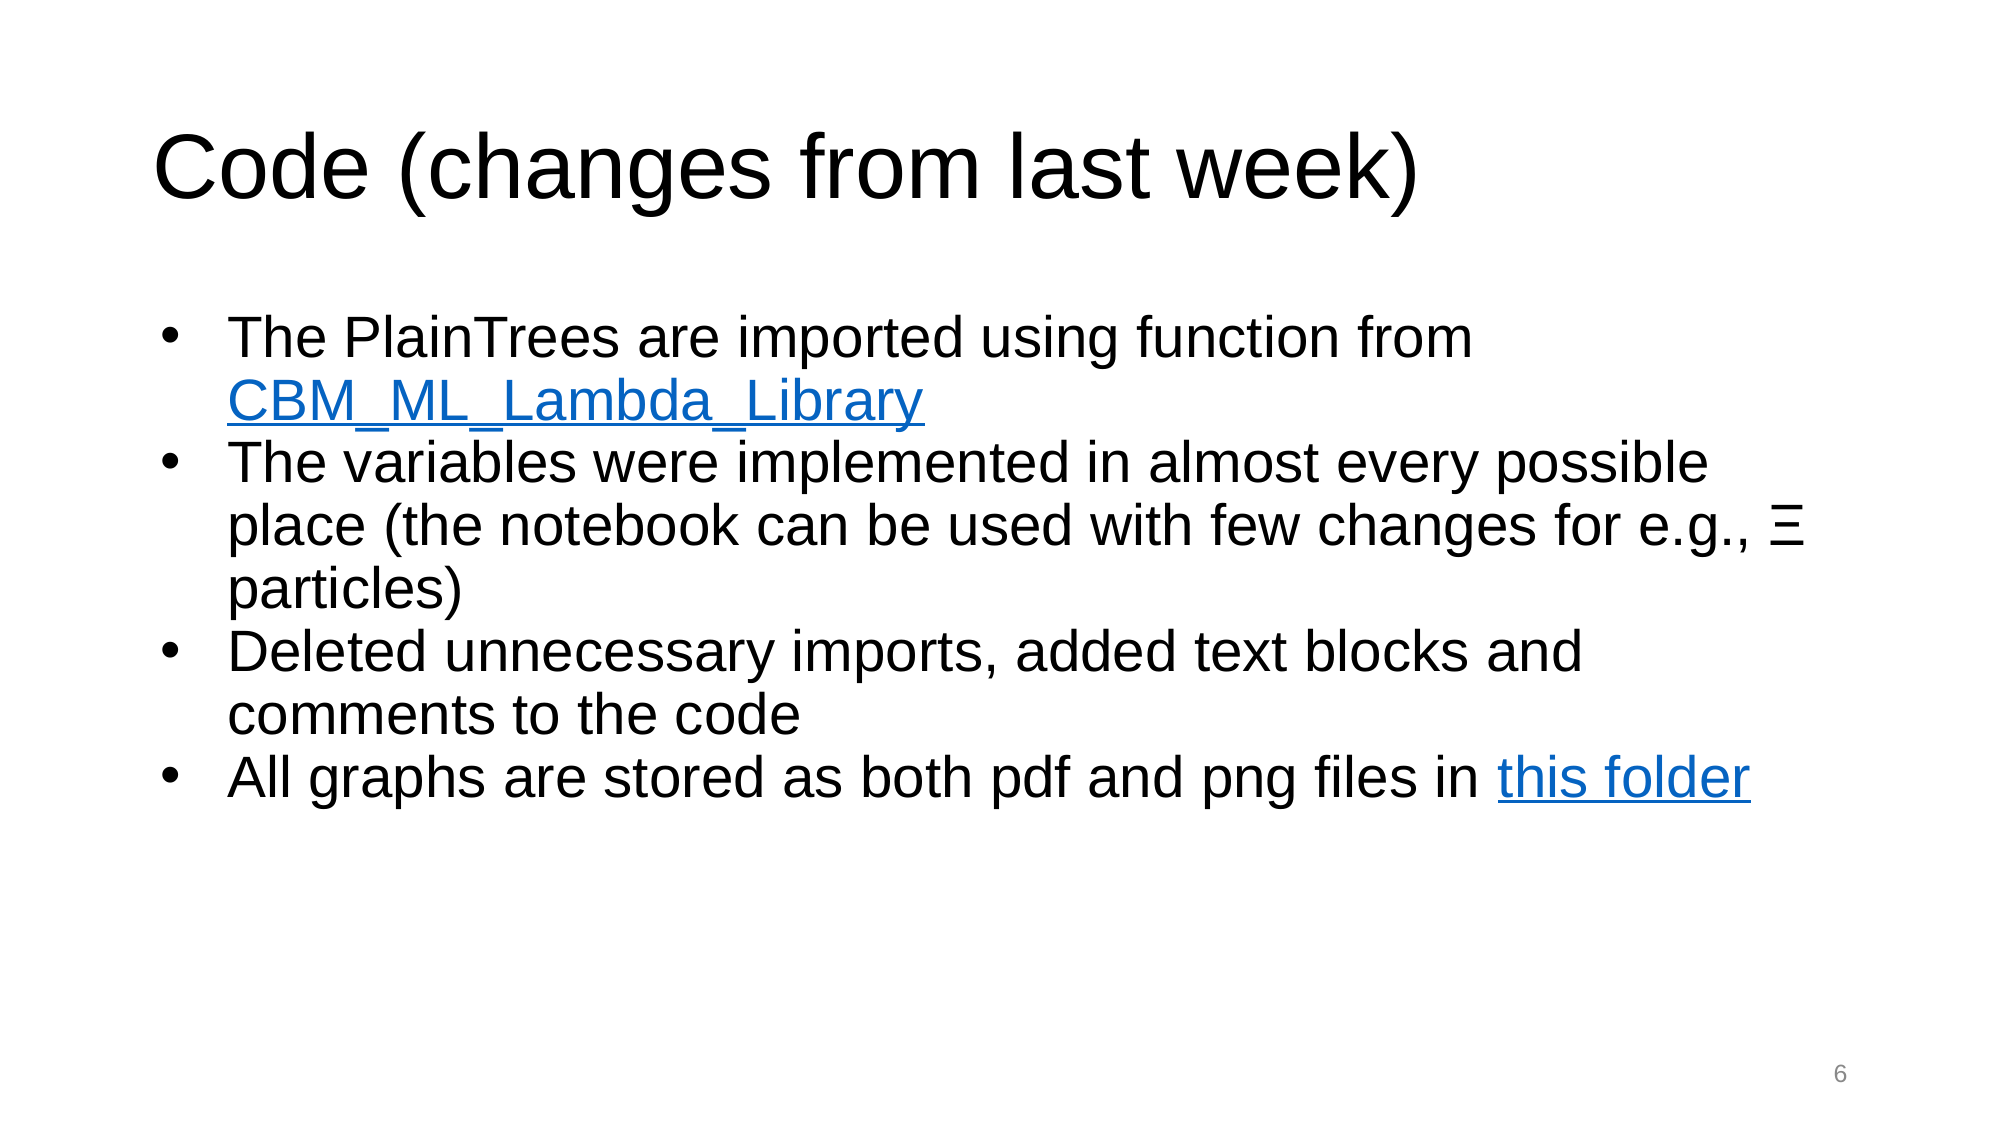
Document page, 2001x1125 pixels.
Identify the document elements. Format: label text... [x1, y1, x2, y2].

title Code (changes from last week) [137, 59, 1863, 278]
list The PlainTrees are imported using function from CBM_ML_Lambda_Library The variables were implemented in almost every possible place (the notebook can be used with few changes for e.g., Ξ particles) Deleted unnecessary imports, added text blocks and comments to the code All graphs are stored as both pdf and png files in this folder [137, 299, 1863, 1014]
slide_number ‹#› [1412, 1042, 1863, 1103]
